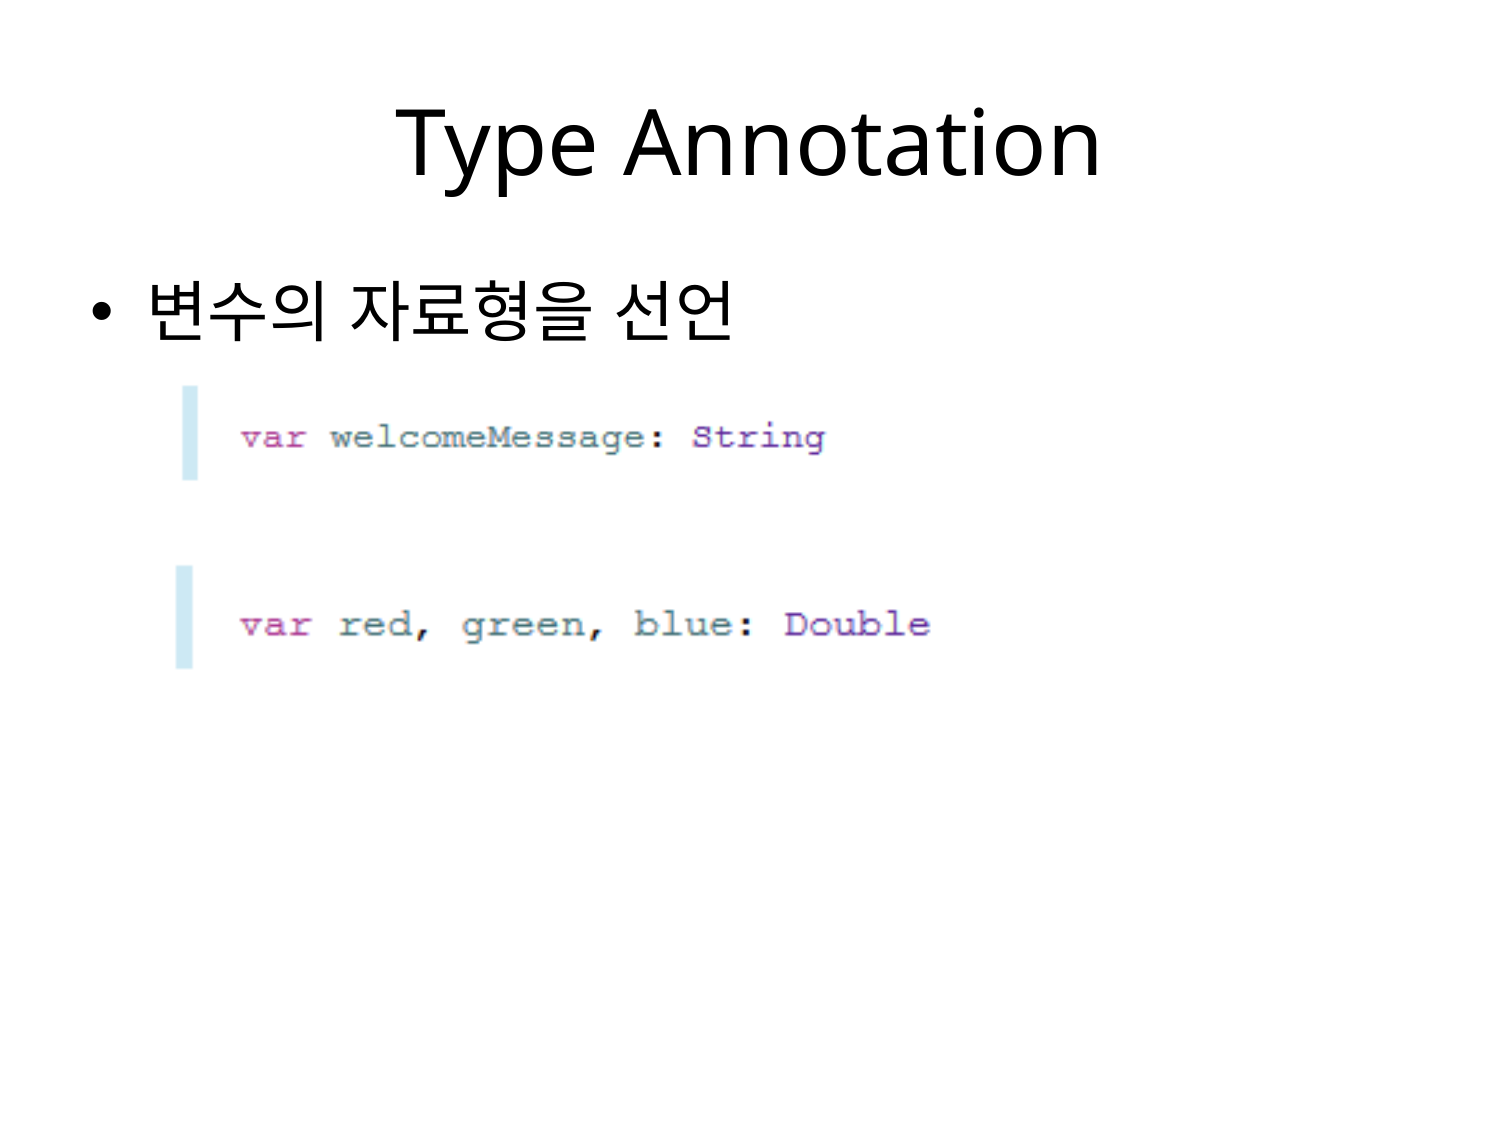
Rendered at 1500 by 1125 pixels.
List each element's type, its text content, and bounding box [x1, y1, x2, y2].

picture [135, 361, 873, 504]
picture [135, 533, 992, 731]
list 변수의 자료형을 선언 [75, 262, 1425, 1005]
title Type Annotation [75, 45, 1425, 233]
